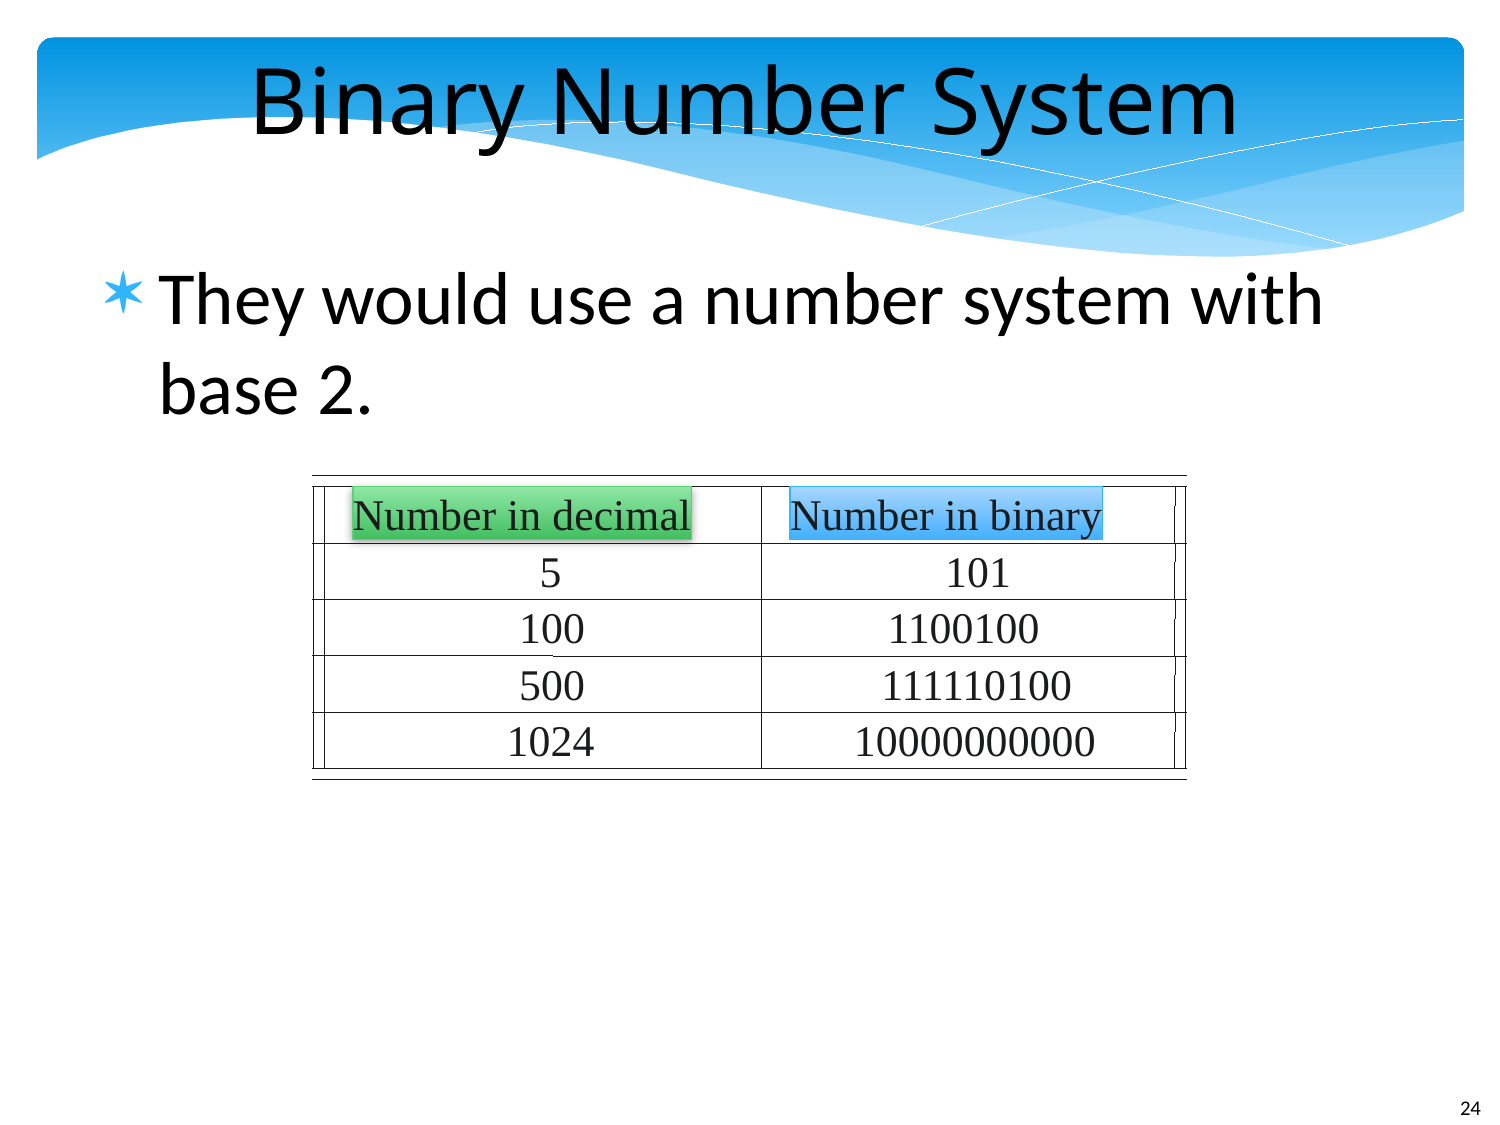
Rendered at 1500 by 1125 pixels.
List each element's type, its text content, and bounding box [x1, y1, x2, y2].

list They would use a number system with base 2. [87, 249, 1409, 406]
text_box 24 [1445, 1087, 1500, 1125]
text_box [312, 474, 1187, 780]
title Binary Number System [137, 21, 1355, 175]
